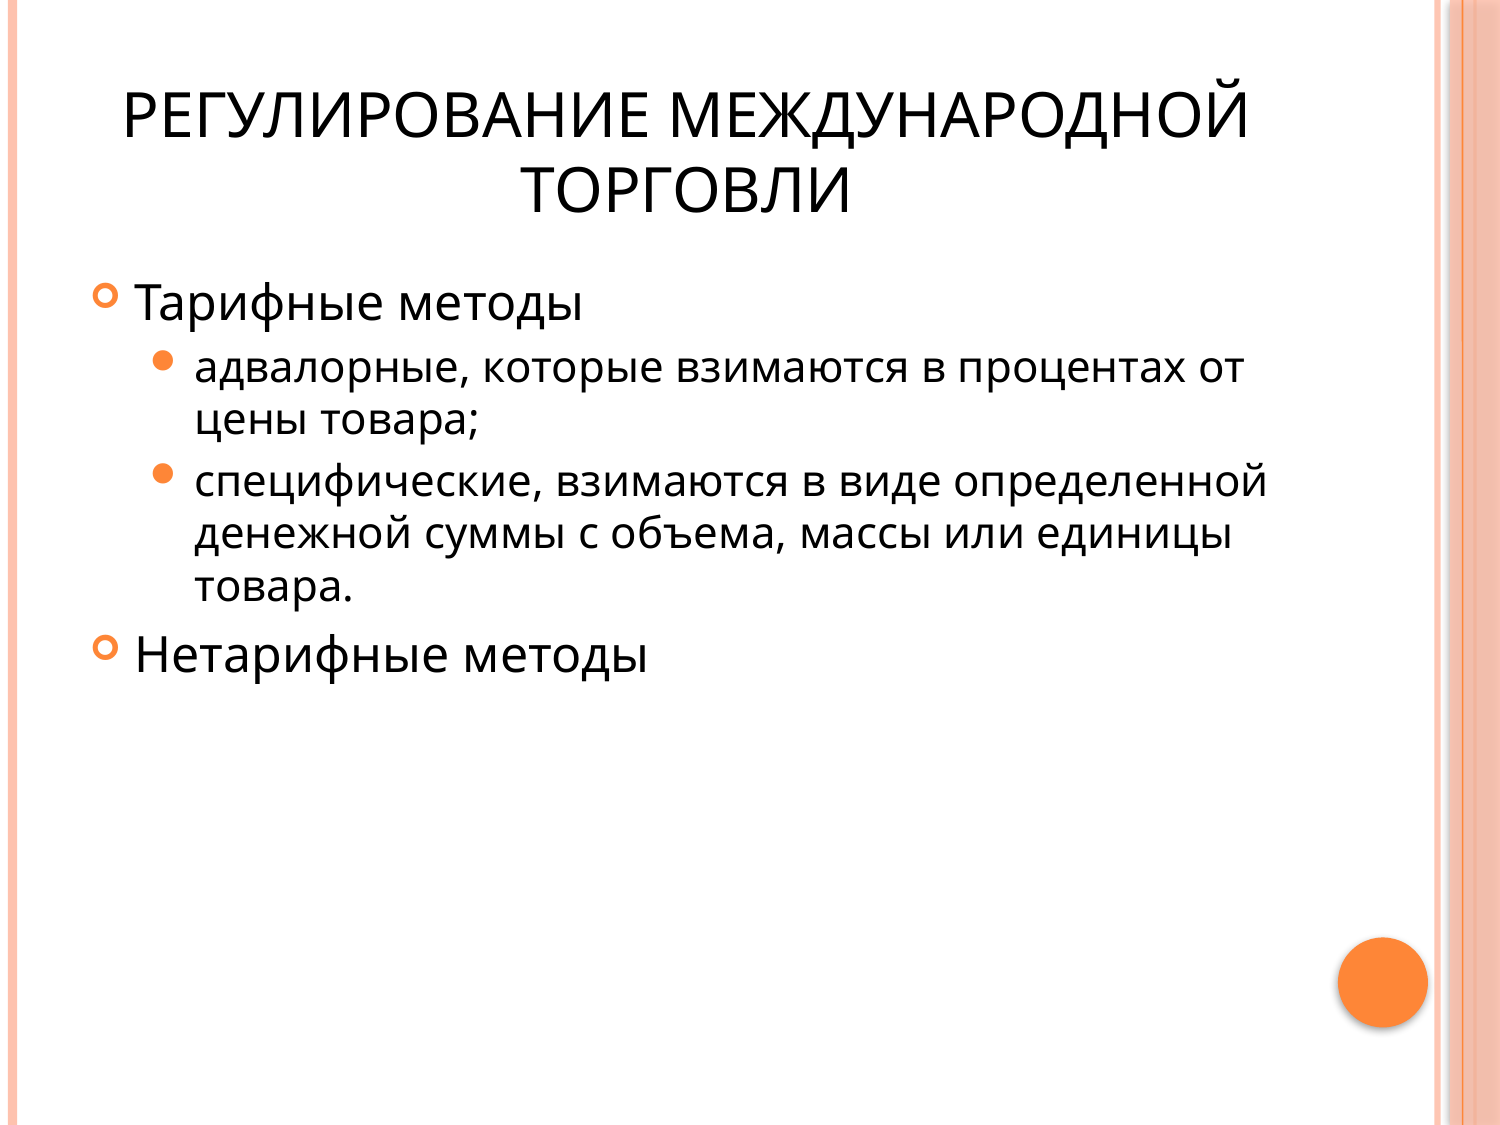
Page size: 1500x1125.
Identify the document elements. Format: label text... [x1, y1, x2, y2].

list Тарифные методы адвалорные, которые взимаются в процентах от цены товара; специфические, взимаются в виде определенной денежной суммы с объема, массы или единицы товара. Нетарифные методы [75, 262, 1300, 1062]
title Регулирование международной торговли [75, 45, 1300, 233]
